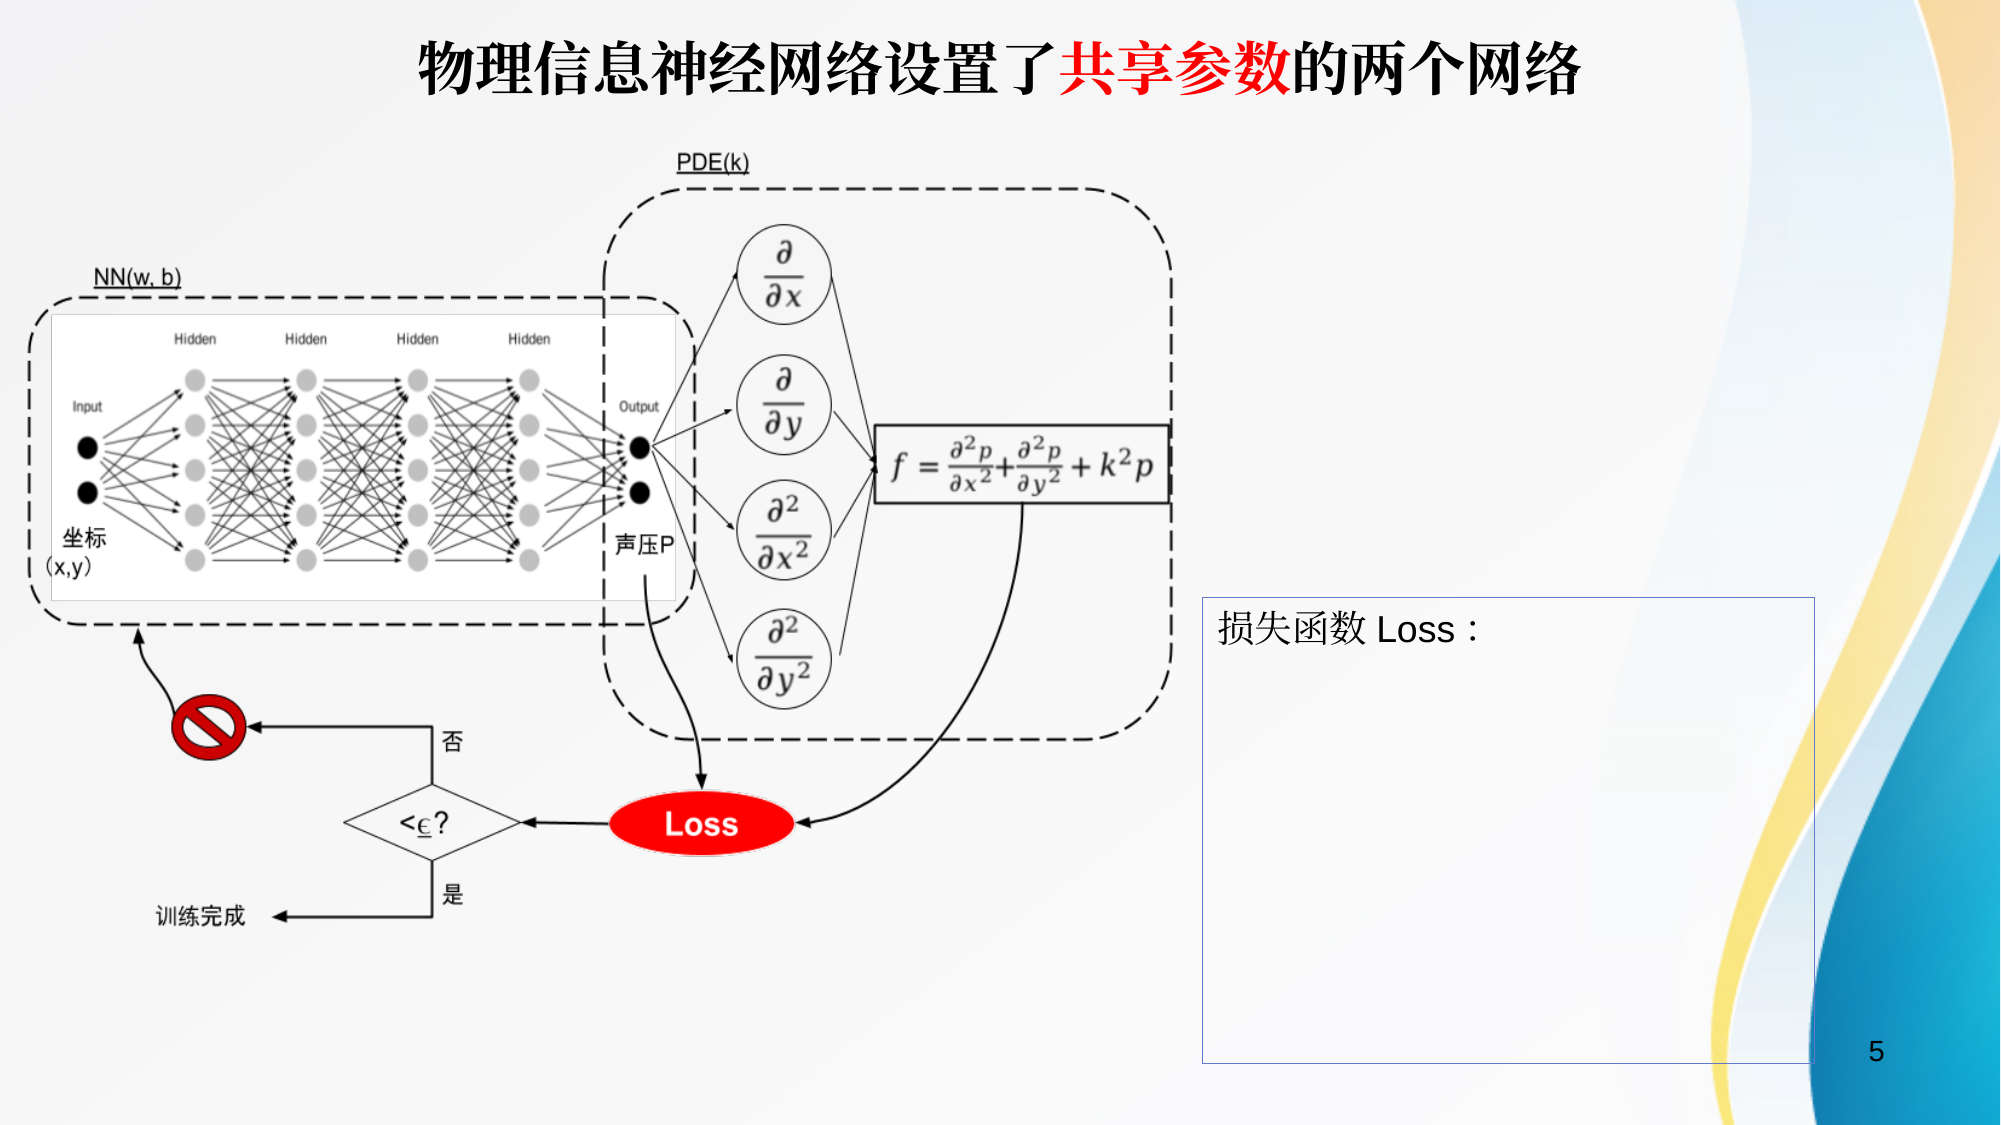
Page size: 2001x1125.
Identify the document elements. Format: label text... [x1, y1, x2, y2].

picture [0, 0, 2001, 1125]
slide_number 5 [1433, 1024, 1900, 1103]
text_box 物理信息神经网络设置了共享参数的两个网络 [323, 11, 1677, 122]
